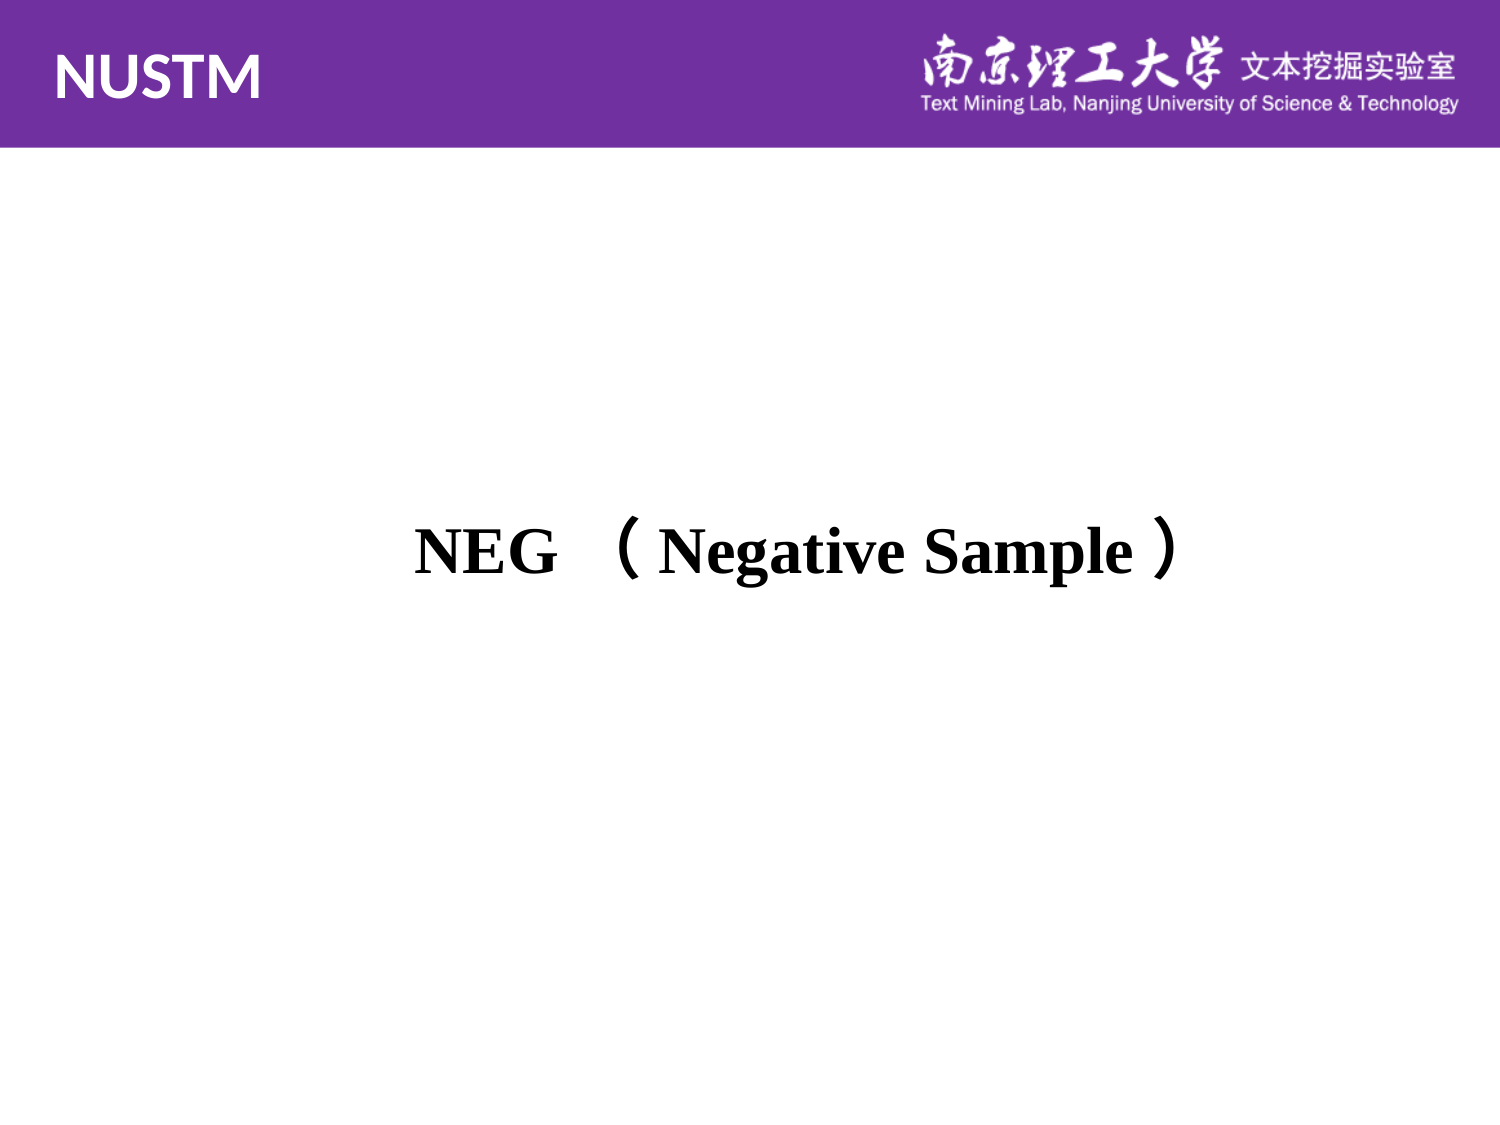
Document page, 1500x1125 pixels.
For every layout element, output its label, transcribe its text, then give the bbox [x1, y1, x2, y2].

text_box NEG（Negative Sample） [399, 499, 1281, 595]
picture [875, 0, 1500, 163]
